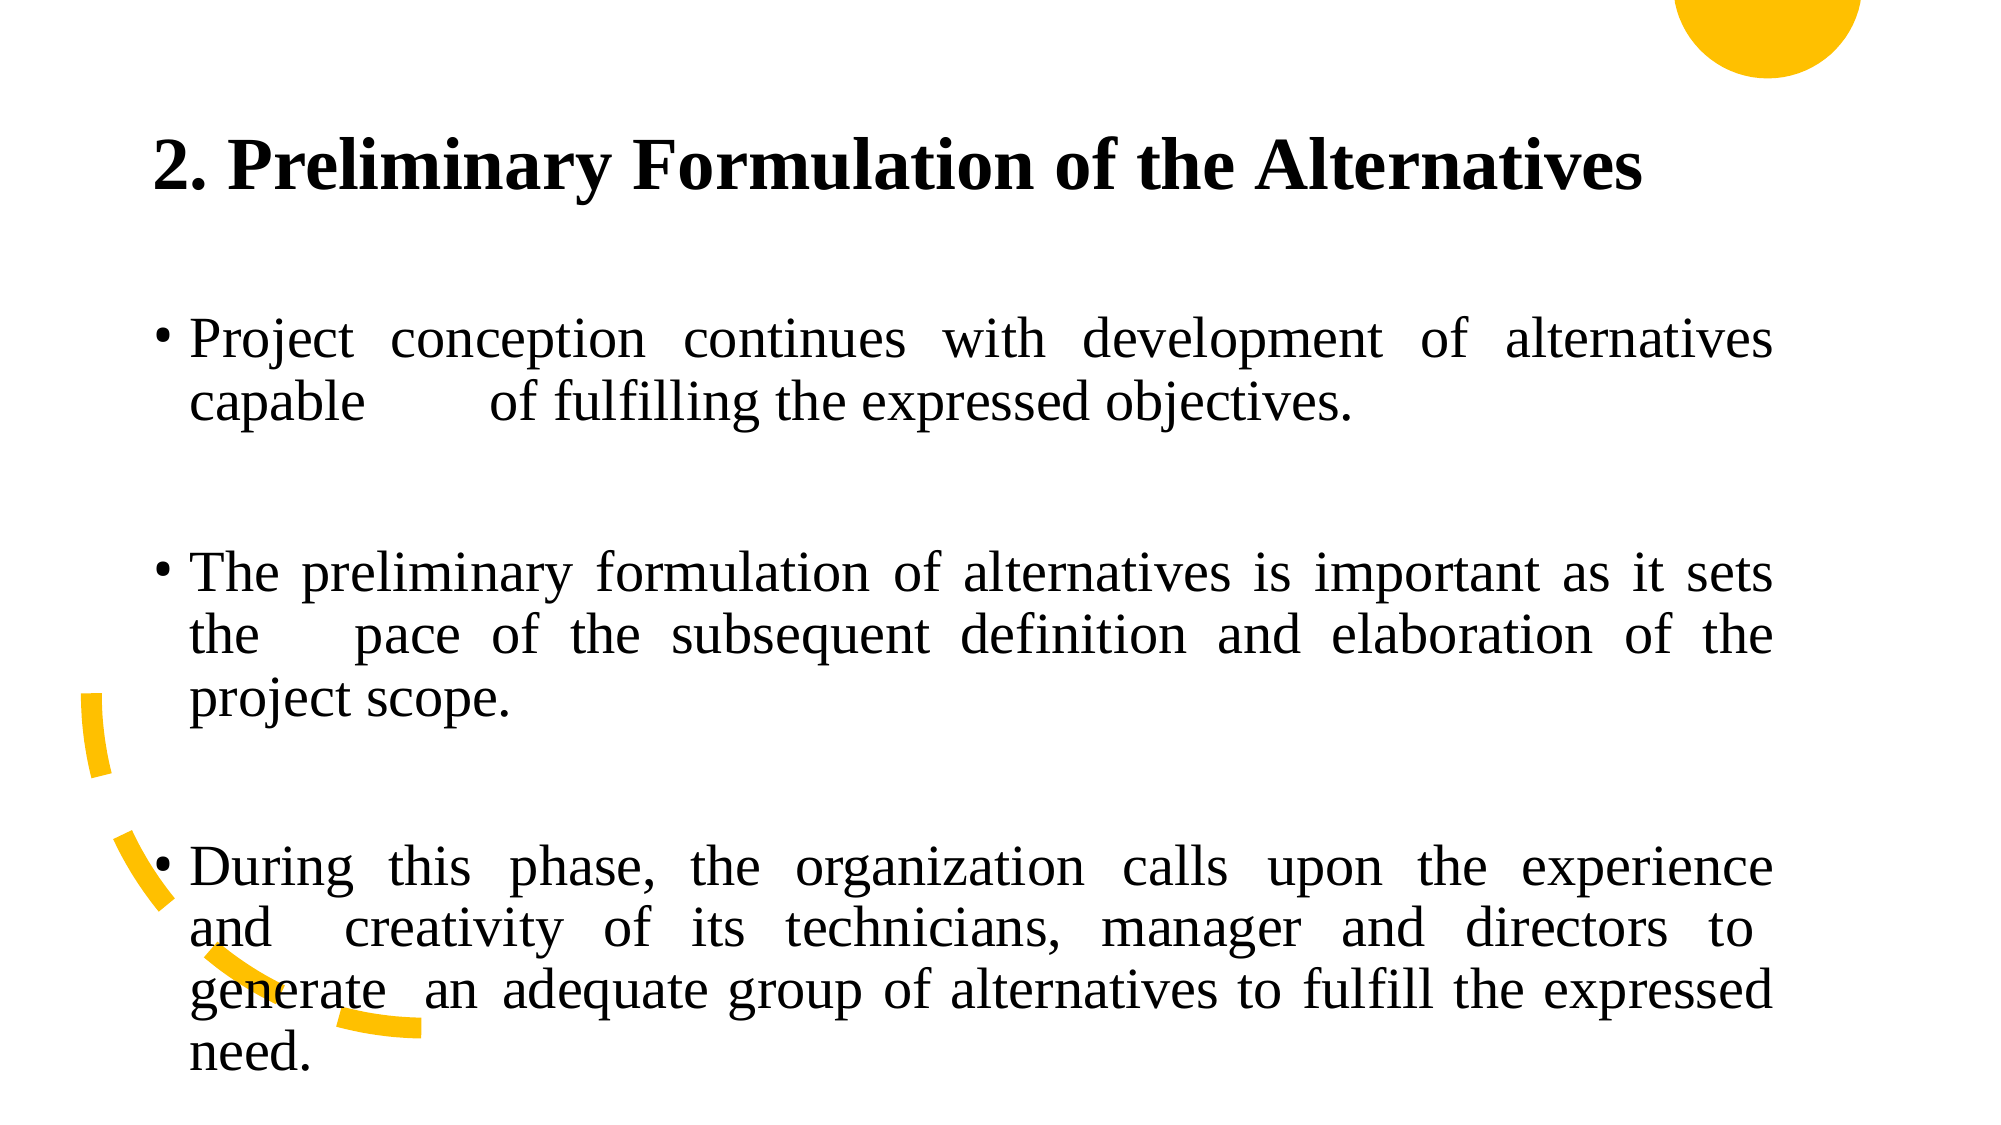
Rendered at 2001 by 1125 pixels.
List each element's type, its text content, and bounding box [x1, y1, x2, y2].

text_box [91, 693, 150, 883]
title 2. Preliminary Formulation of the Alternatives [150, 51, 1850, 303]
text_box [1674, 0, 1861, 51]
text_box Project conception continues with development of alternatives capable of fulfilling the expressed objectives. The preliminary formulation of alternatives is important as it sets the pace of the subsequent definition and elaboration of the project scope. During this phase, the organization calls upon the experience and creativity of its technicians, manager and directors to generate an adequate group of alternatives to fulfill the expressed need. [150, 295, 1775, 1083]
